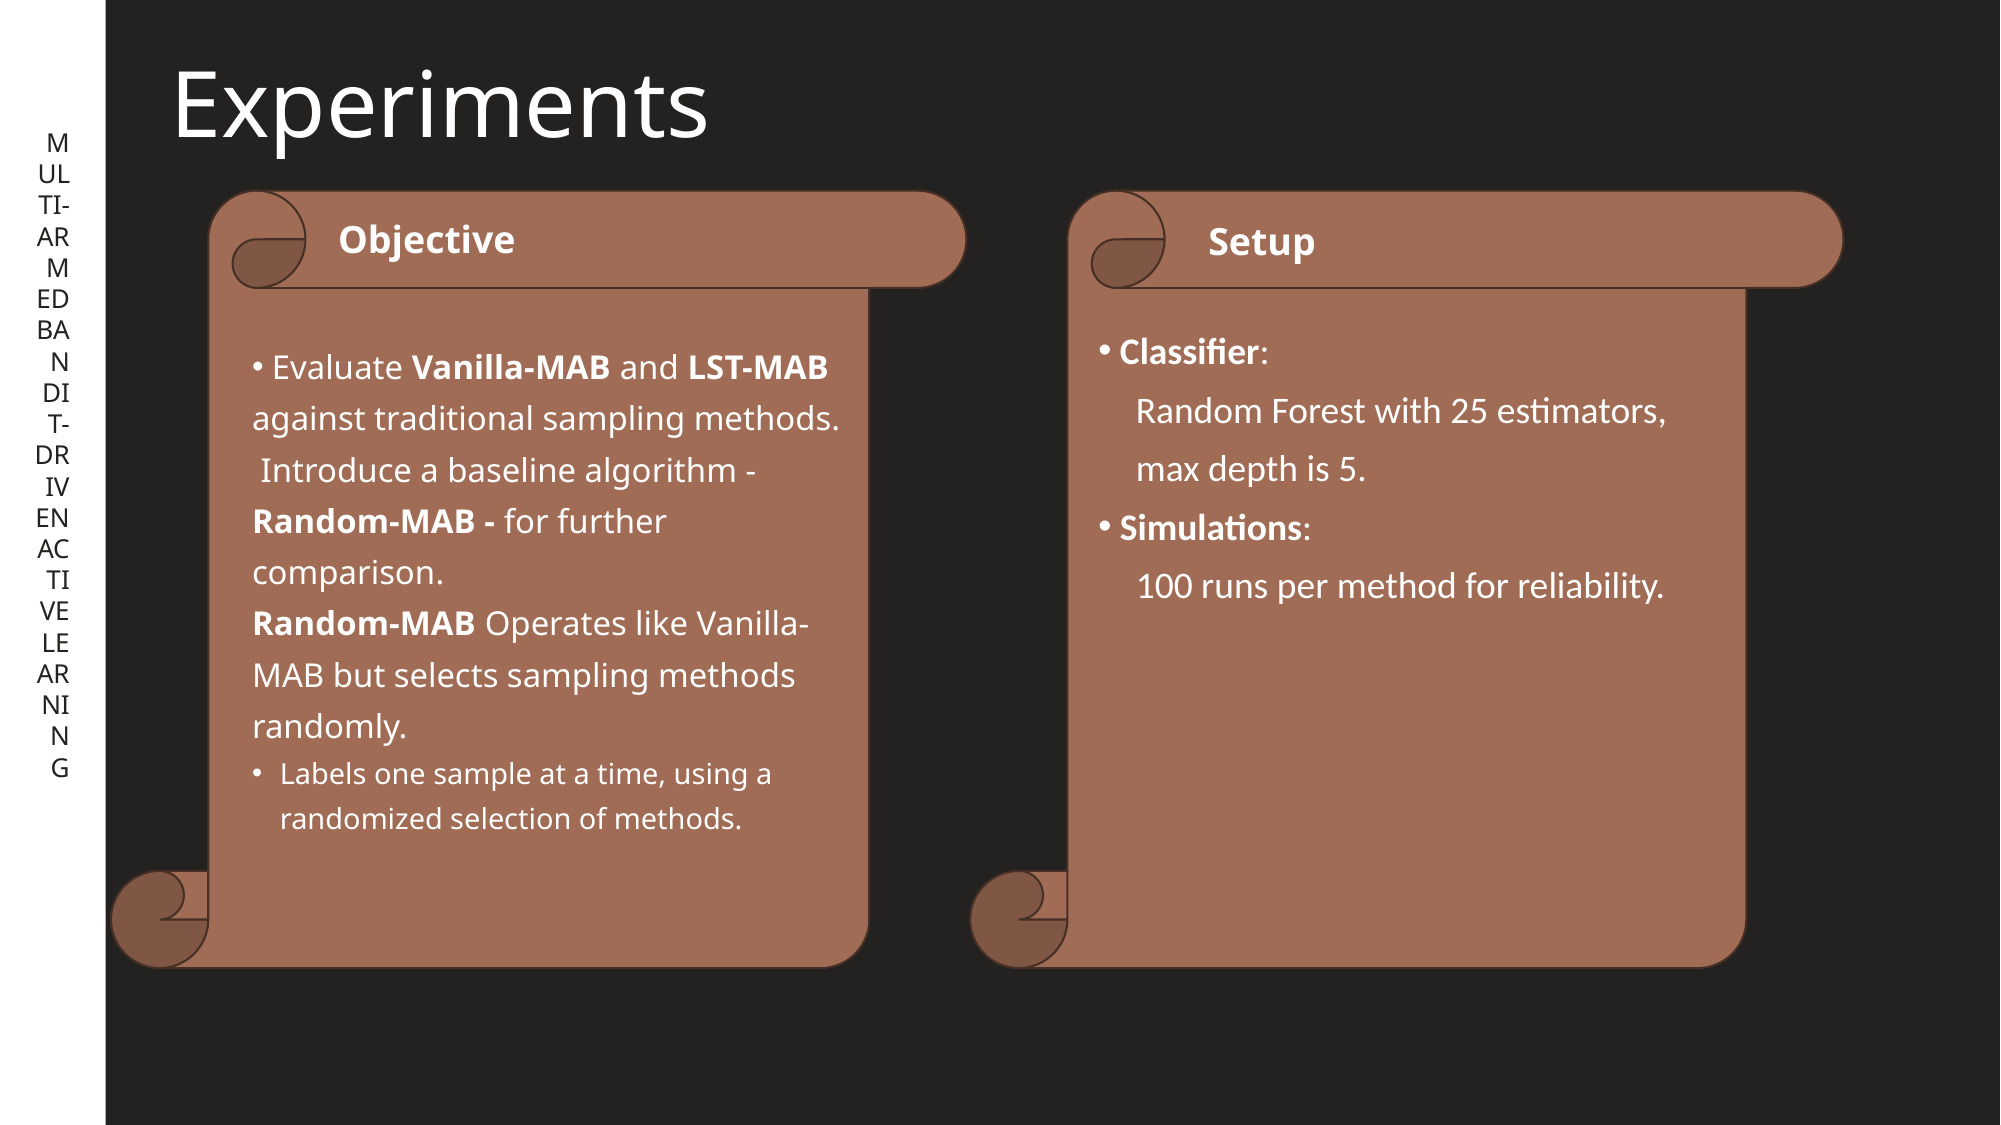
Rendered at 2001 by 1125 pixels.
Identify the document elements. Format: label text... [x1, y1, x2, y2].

list Classifier: Random Forest with 25 estimators, max depth is 5. Simulations: 100 runs per method for reliability. [1083, 306, 1854, 886]
footer MULTI-ARMED BANDIT-DRIVEN ACTIVE LEARNING [18, 50, 86, 790]
list Setup [1193, 214, 1964, 271]
text_box Evaluate Vanilla-MAB and LST-MAB against traditional sampling methods. Introduce a baseline algorithm - Random-MAB - for further comparison. Random-MAB Operates like Vanilla-MAB but selects sampling methods randomly. Labels one sample at a time, using a randomized selection of methods. [237, 327, 859, 893]
text_box [1066, 192, 1838, 327]
text_box [969, 716, 1748, 970]
text_box [859, 327, 1356, 716]
text_box [109, 192, 968, 970]
text_box Objective [323, 212, 944, 269]
title Experiments [155, 50, 1847, 192]
